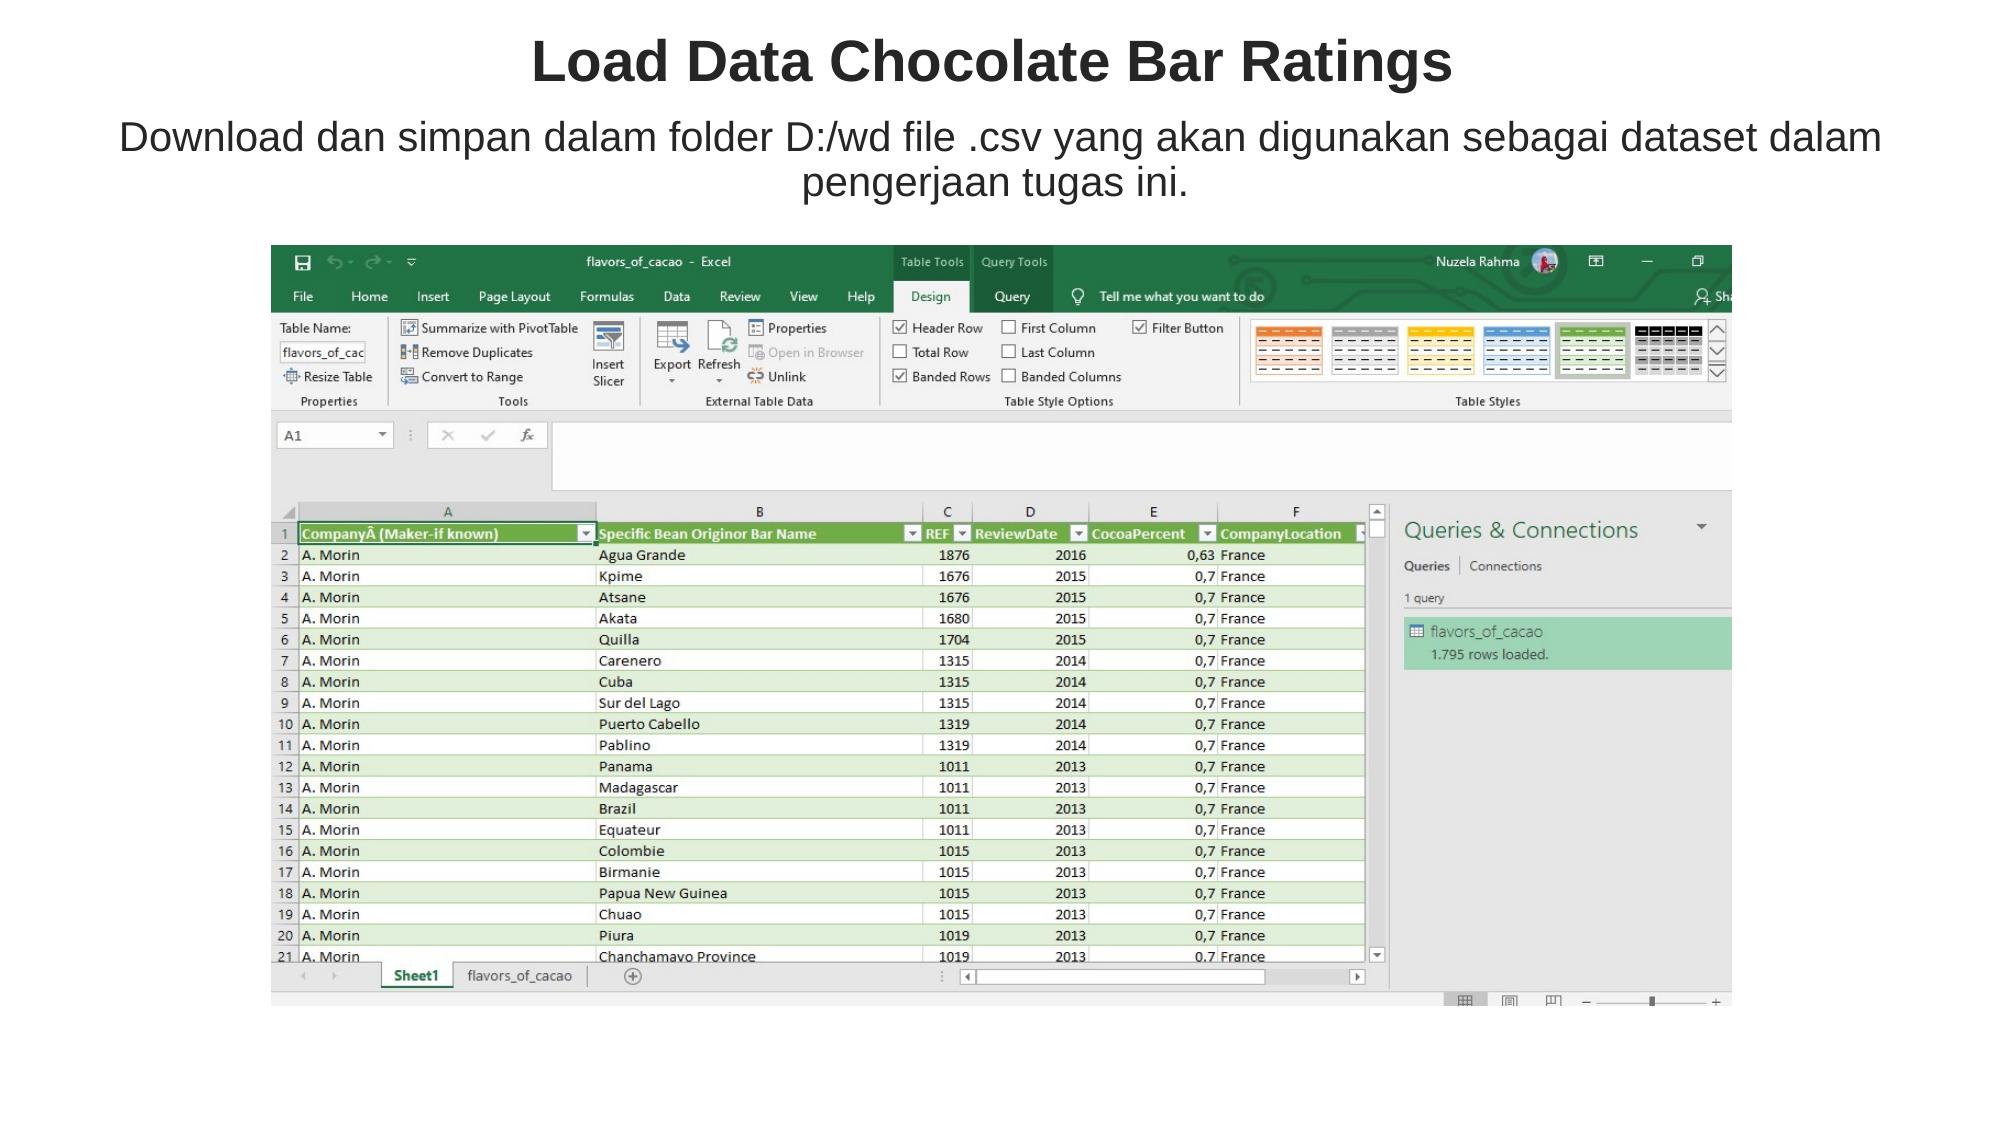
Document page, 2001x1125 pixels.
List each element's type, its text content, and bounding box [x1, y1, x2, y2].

list Load Data Chocolate Bar Ratings Download dan simpan dalam folder D:/wd file .csv yang akan digunakan sebagai dataset dalam pengerjaan tugas ini. [52, 159, 1951, 246]
picture [271, 245, 1732, 1007]
